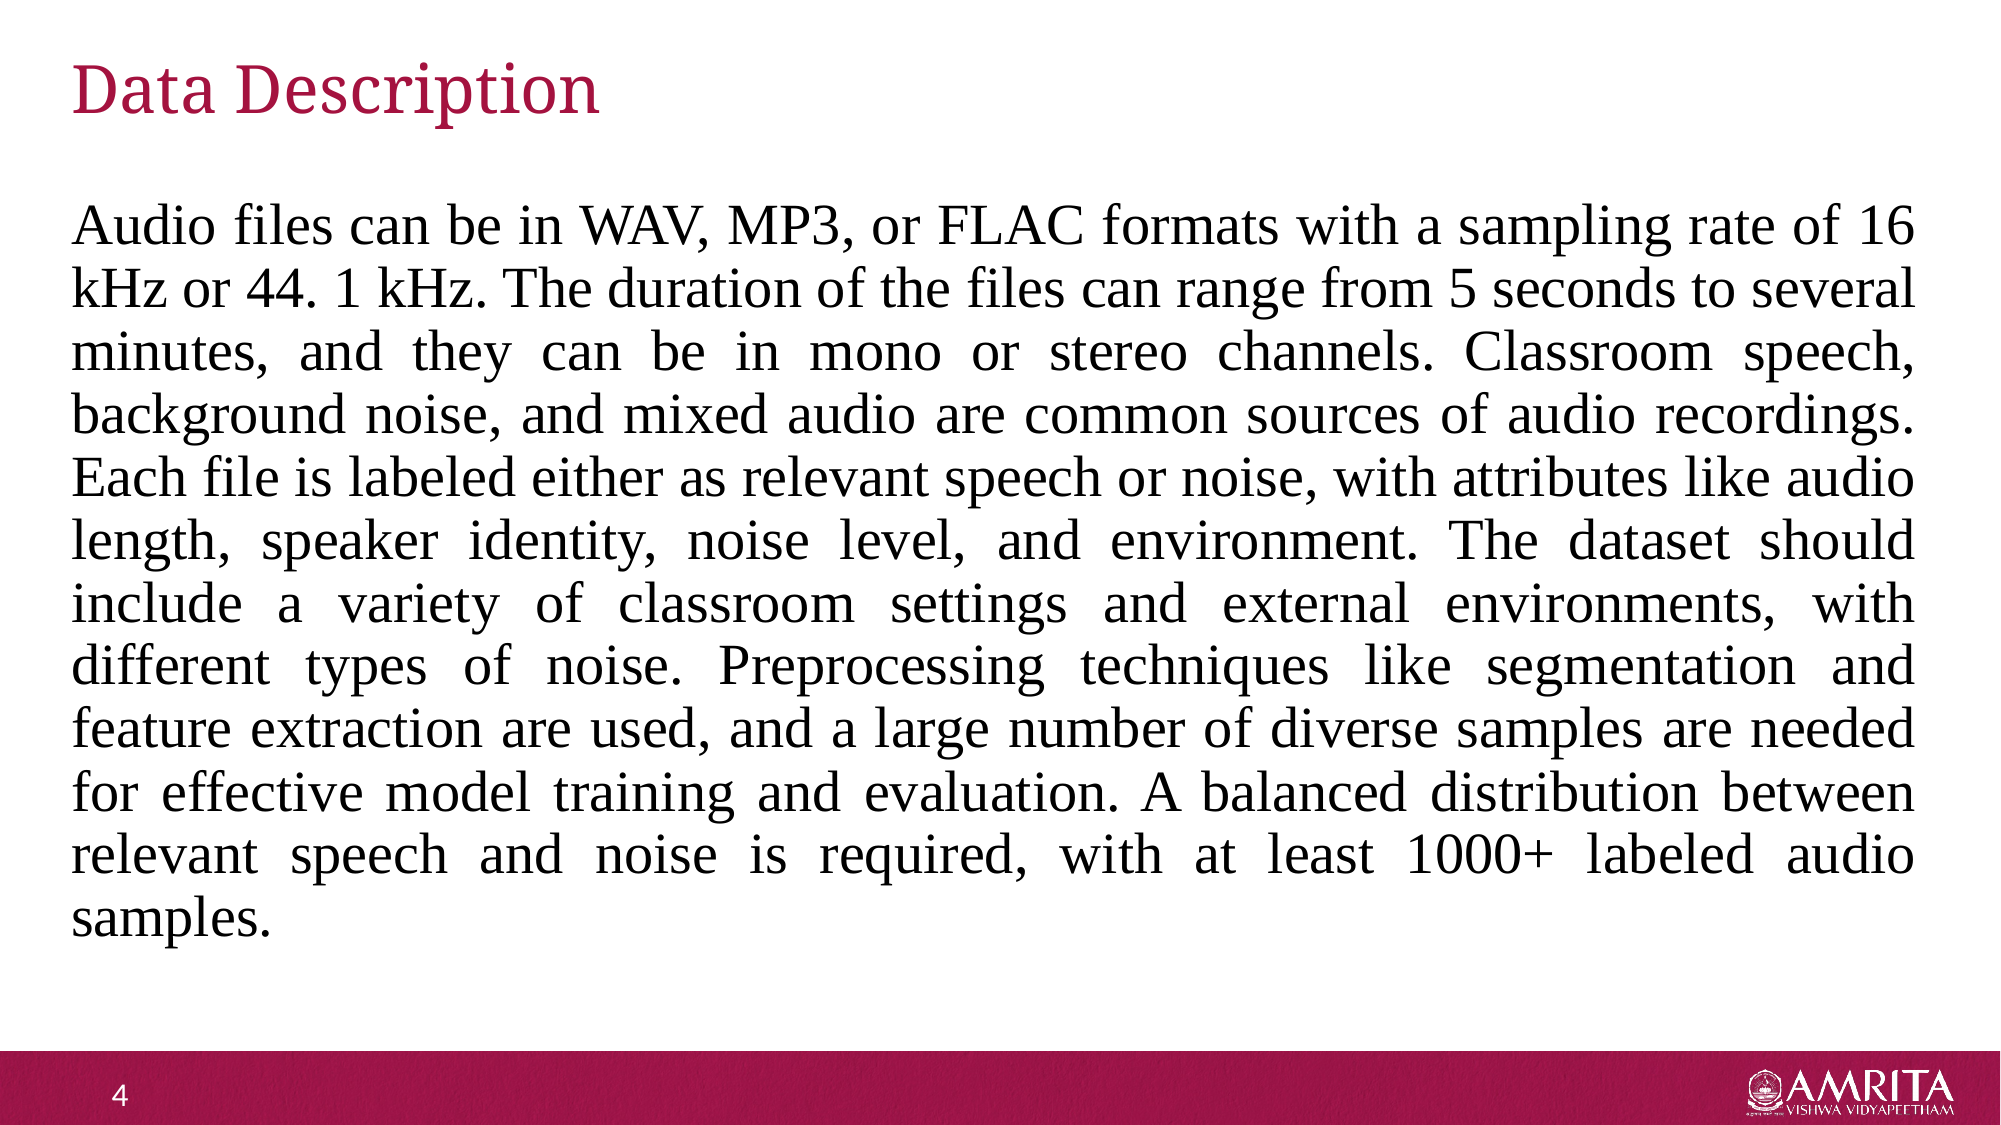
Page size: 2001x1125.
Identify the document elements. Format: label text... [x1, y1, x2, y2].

picture [0, 1051, 2001, 1125]
title Data Description [55, 57, 1933, 127]
list Audio files can be in WAV, MP3, or FLAC formats with a sampling rate of 16 kHz or 44. 1 kHz. The duration of the files can range from 5 seconds to several minutes, and they can be in mono or stereo channels. Classroom speech, background noise, and mixed audio are common sources of audio recordings. Each file is labeled either as relevant speech or noise, with attributes like audio length, speaker identity, noise level, and environment. The dataset should include a variety of classroom settings and external environments, with different types of noise. Preprocessing techniques like segmentation and feature extraction are used, and a large number of diverse samples are needed for effective model training and evaluation. A balanced distribution between relevant speech and noise is required, with at least 1000+ labeled audio samples. [55, 186, 1933, 992]
slide_number 4 [19, 1062, 144, 1123]
